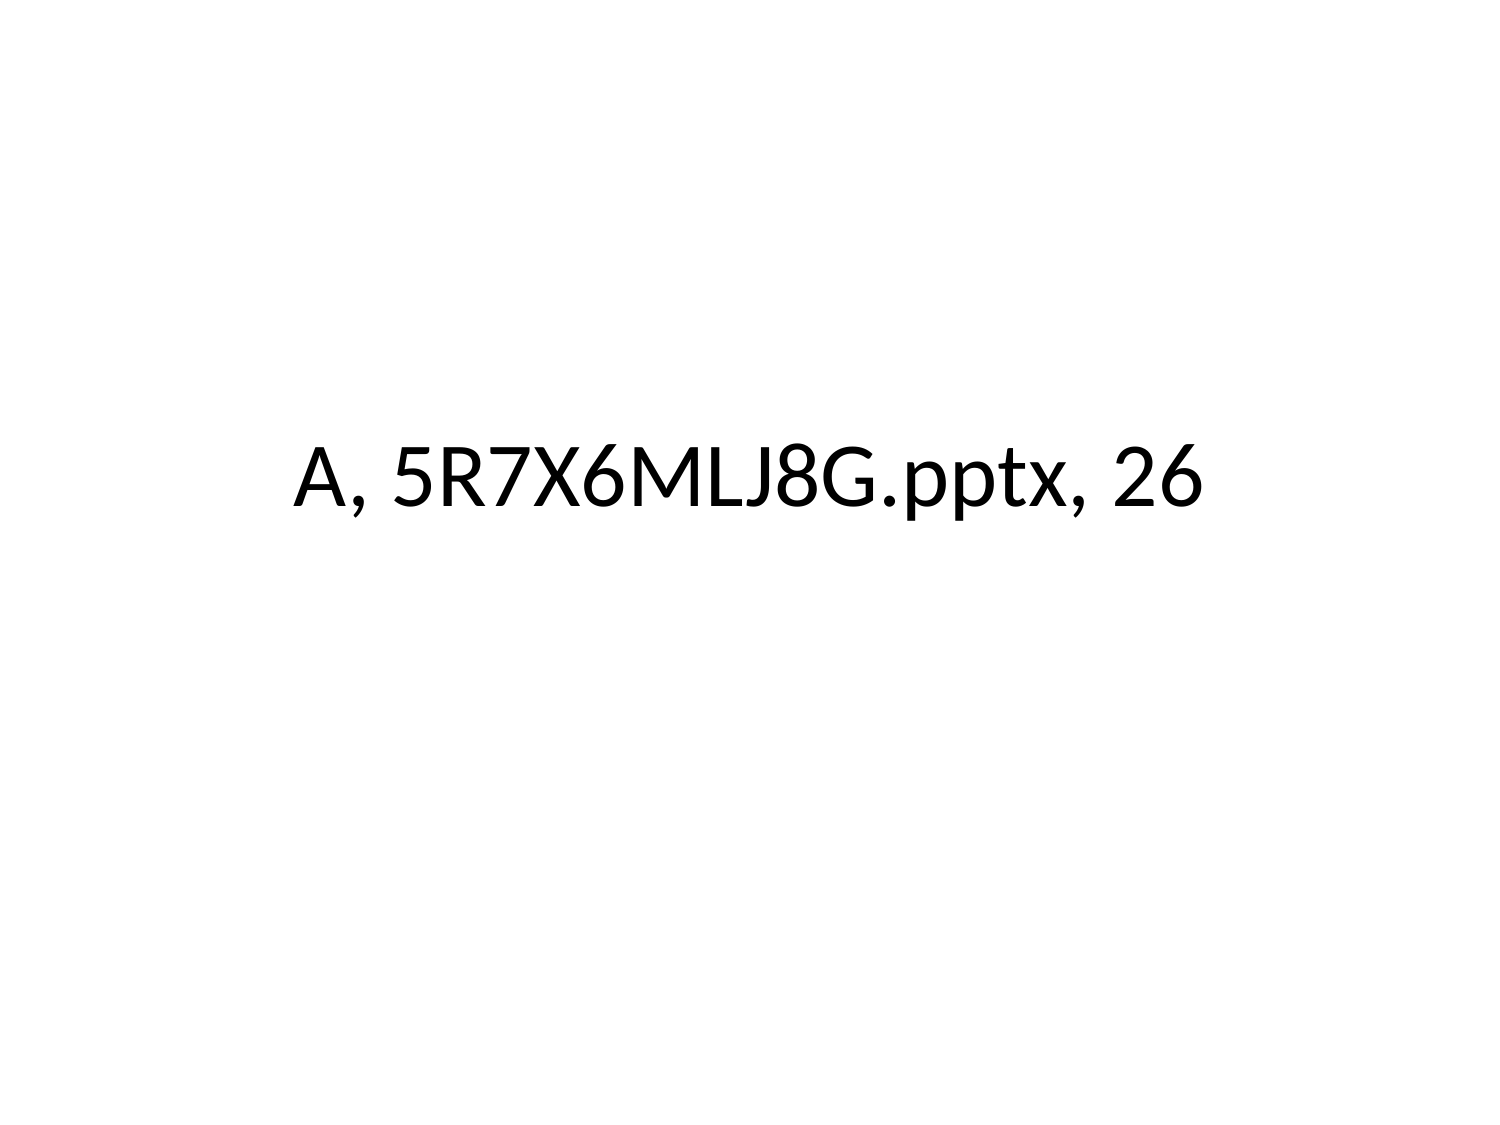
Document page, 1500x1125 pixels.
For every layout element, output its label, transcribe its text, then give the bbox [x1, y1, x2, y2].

title A, 5R7X6MLJ8G.pptx, 26 [112, 349, 1388, 591]
